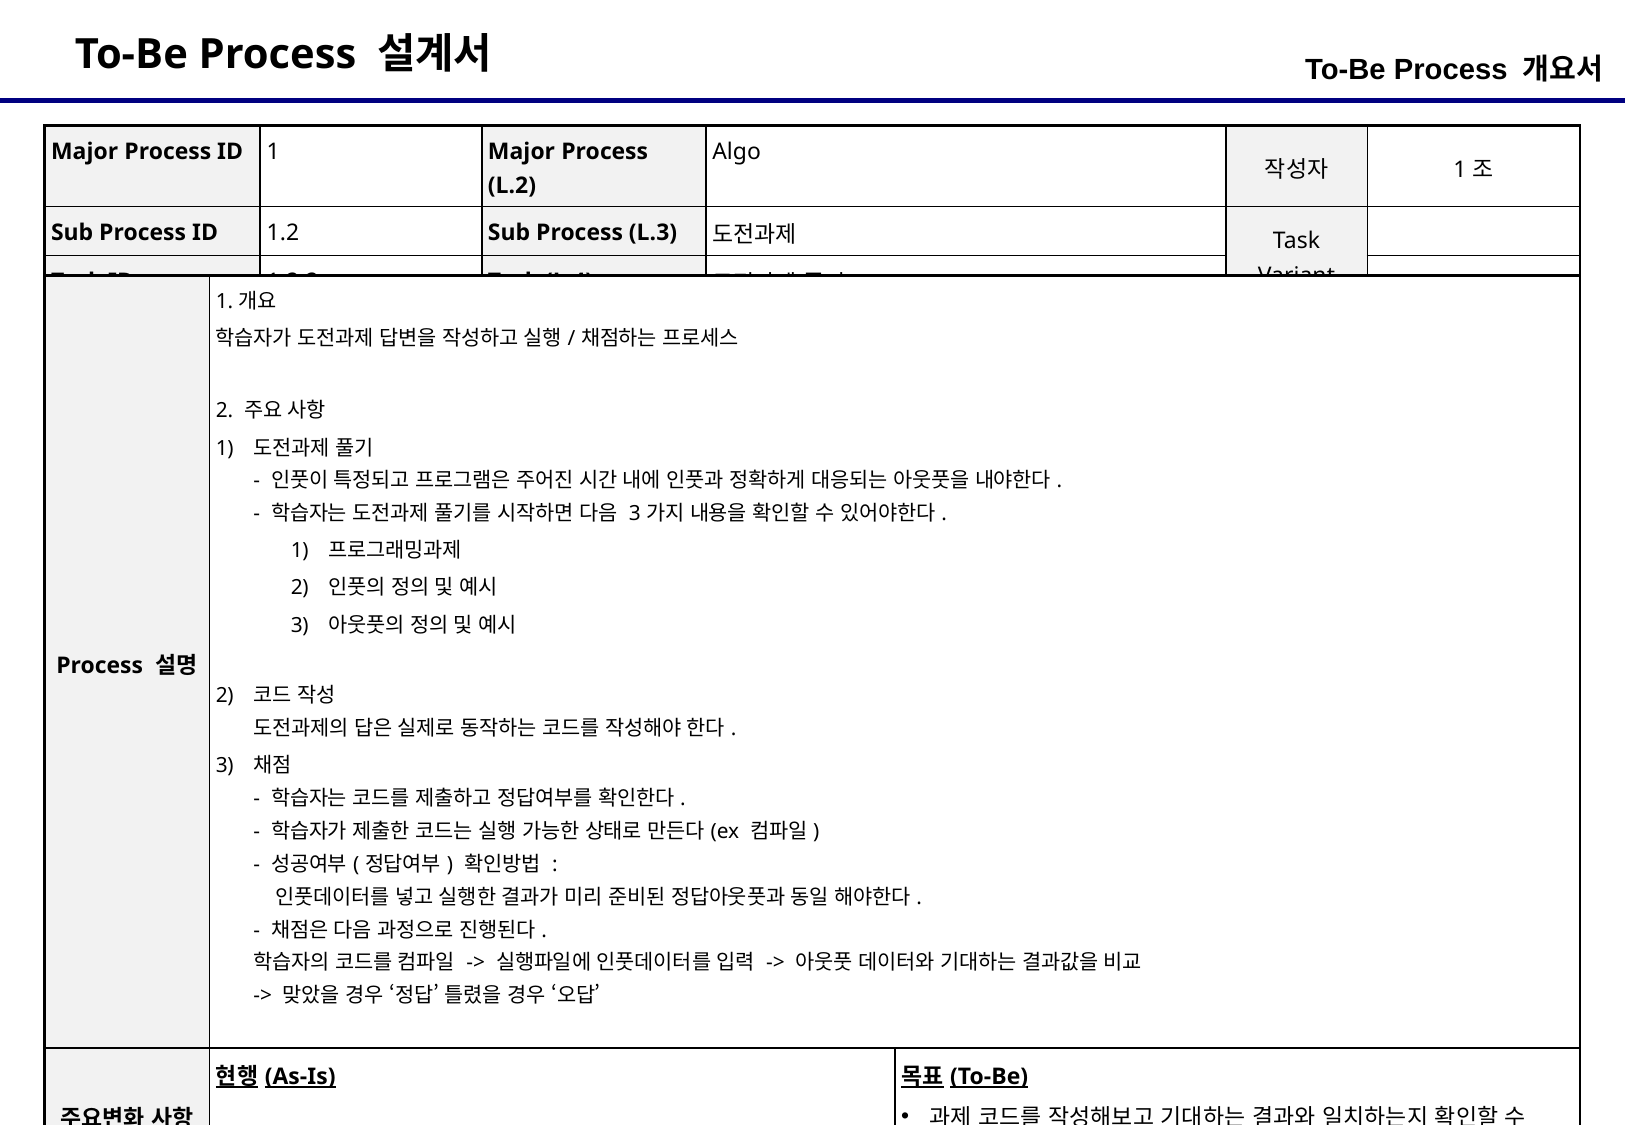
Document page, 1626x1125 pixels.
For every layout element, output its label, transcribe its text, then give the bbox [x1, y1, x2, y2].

table_cell Task Variant [1227, 207, 1367, 274]
table_cell 1.2 [261, 207, 481, 255]
table_header Major Process (L.2) [483, 127, 705, 206]
table_cell 현행(As-Is) [210, 1049, 894, 1125]
table_cell 도전과제 풀기 [707, 256, 1225, 274]
table_header 작성자 [1227, 127, 1367, 206]
table_cell Sub Process ID [46, 207, 259, 255]
table_cell [1368, 256, 1579, 274]
table_cell 도전과제 [707, 207, 1225, 255]
table_header 1.개요 학습자가 도전과제 답변을 작성하고 실행/채점하는 프로세스 2. 주요 사항 도전과제 풀기 - 인풋이 특정되고 프로그램은 주어진 시간 내에 인풋과 정확하게 대응되는 아웃풋을 내야한다. - 학습자는 도전과제 풀기를 시작하면 다음 3가지 내용을 확인할 수 있어야한다. 프로그래밍과제 인풋의 정의 및 예시 아웃풋의 정의 및 예시 코드 작성 도전과제의 답은 실제로 동작하는 코드를 작성해야 한다. 채점 - 학습자는 코드를 제출하고 정답여부를 확인한다. - 학습자가 제출한 코드는 실행 가능한 상태로 만든다(ex 컴파일) - 성공여부(정답여부) 확인방법 : 인풋데이터를 넣고 실행한 결과가 미리 준비된 정답아웃풋과 동일 해야한다. - 채점은 다음 과정으로 진행된다. 학습자의 코드를 컴파일 -> 실행파일에 인풋데이터를 입력 -> 아웃풋 데이터와 기대하는 결과값을 비교 -> 맞았을 경우 ‘정답’ 틀렸을 경우 ‘오답’ [210, 277, 1579, 1047]
table_header 1 [261, 127, 481, 206]
table_header 1조 [1368, 127, 1579, 206]
list To-Be Process 개요서 [1107, 42, 1604, 102]
table_cell Task (L.4) [483, 256, 705, 274]
table_cell 주요변화 사항 [46, 1049, 209, 1125]
table_cell [1368, 207, 1579, 255]
table_cell 1.2.2 [261, 256, 481, 274]
table_cell Sub Process (L.3) [483, 207, 705, 255]
table_header Process 설명 [46, 277, 209, 1047]
table_cell Task ID [46, 256, 259, 274]
table_cell 목표(To-Be) 과제 코드를 작성해보고 기대하는 결과와 일치하는지 확인할 수 있다. [896, 1049, 1579, 1125]
table_header Algo [707, 127, 1225, 206]
table_header Major Process ID [46, 127, 259, 206]
